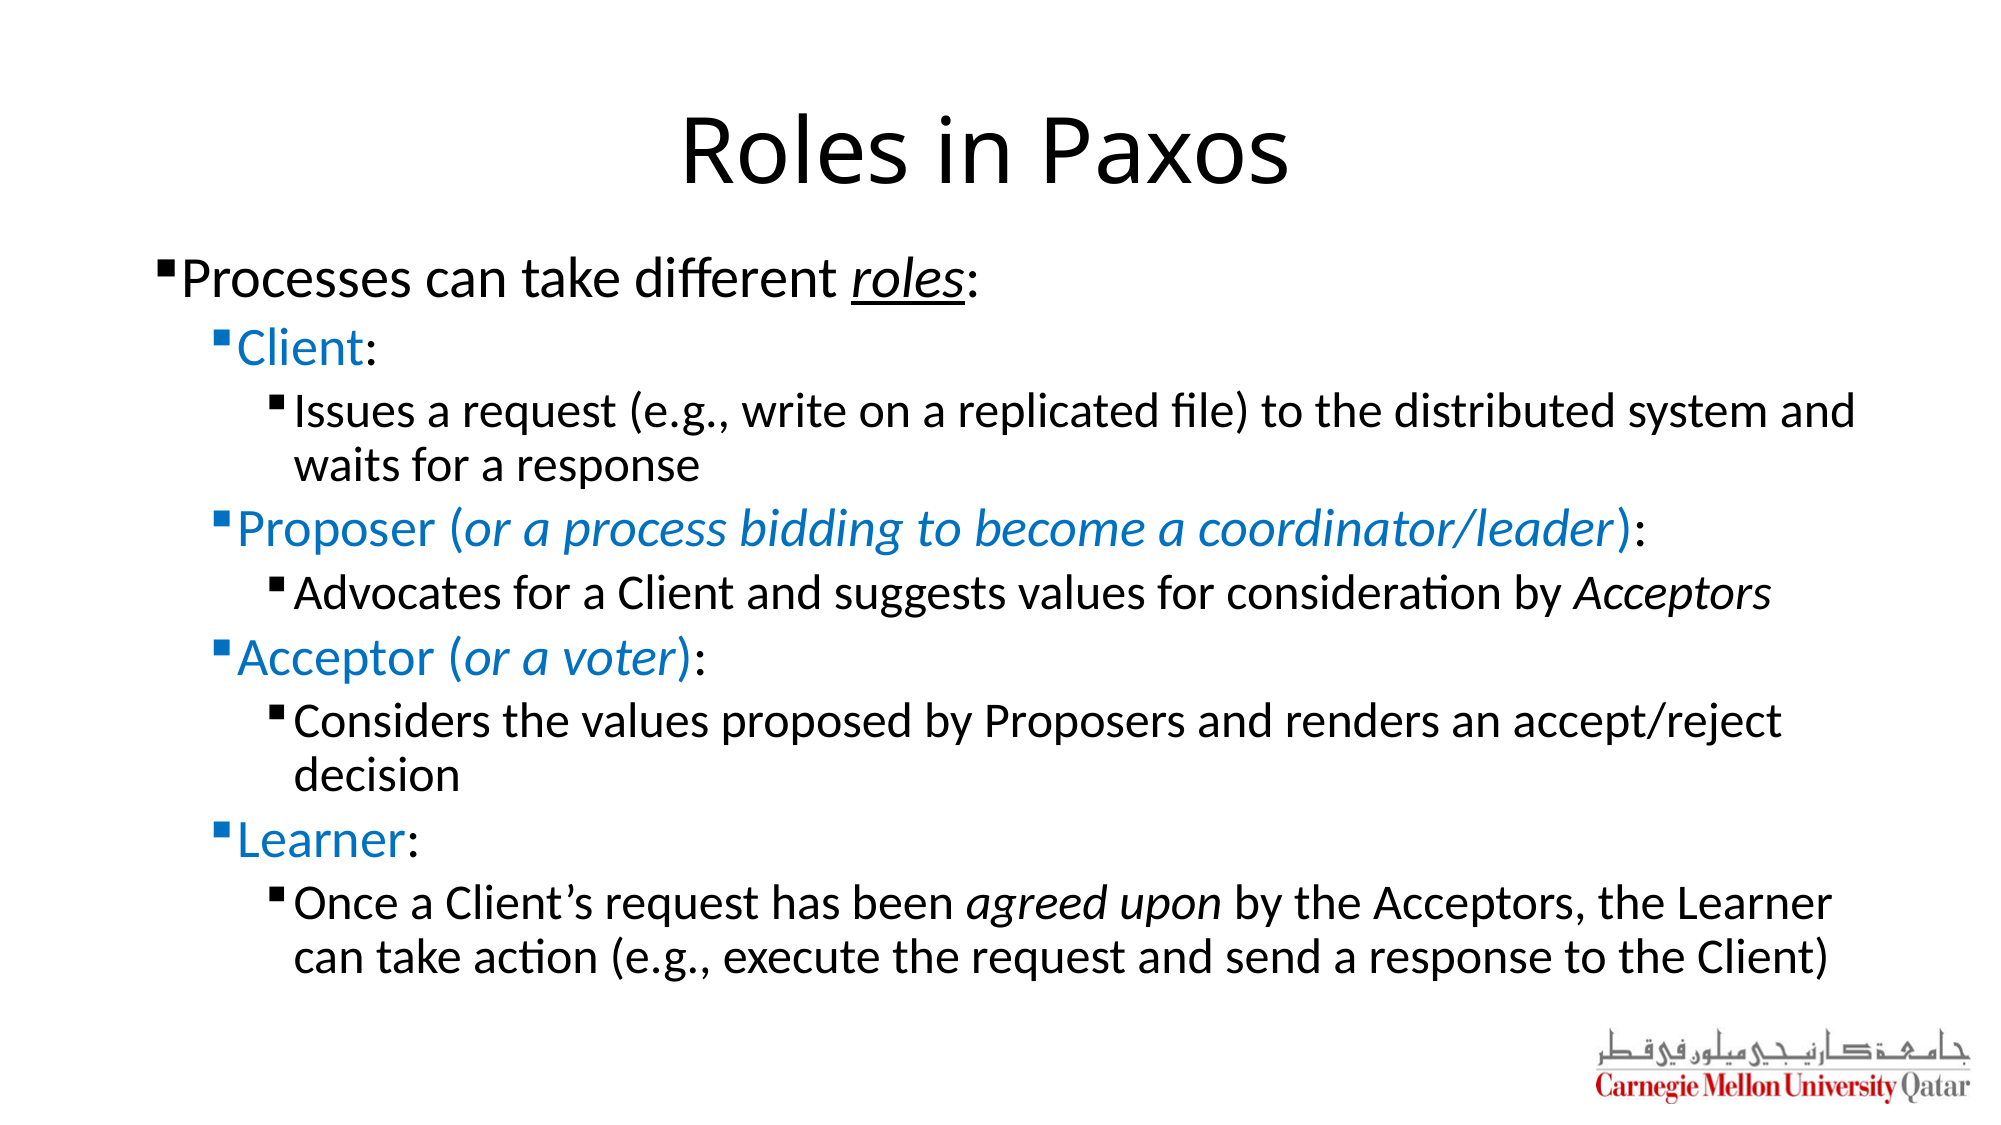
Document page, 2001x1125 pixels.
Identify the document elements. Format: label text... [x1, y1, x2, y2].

picture [1596, 1027, 1971, 1104]
list Processes can take different roles: Client: Issues a request (e.g., write on a replicated file) to the distributed system and waits for a response Proposer (or a process bidding to become a coordinator/leader): Advocates for a Client and suggests values for consideration by Acceptors Acceptor (or a voter): Considers the values proposed by Proposers and renders an accept/reject decision Learner: Once a Client’s request has been agreed upon by the Acceptors, the Learner can take action (e.g., execute the request and send a response to the Client) [138, 239, 1875, 1065]
title Roles in Paxos [138, 45, 1833, 239]
